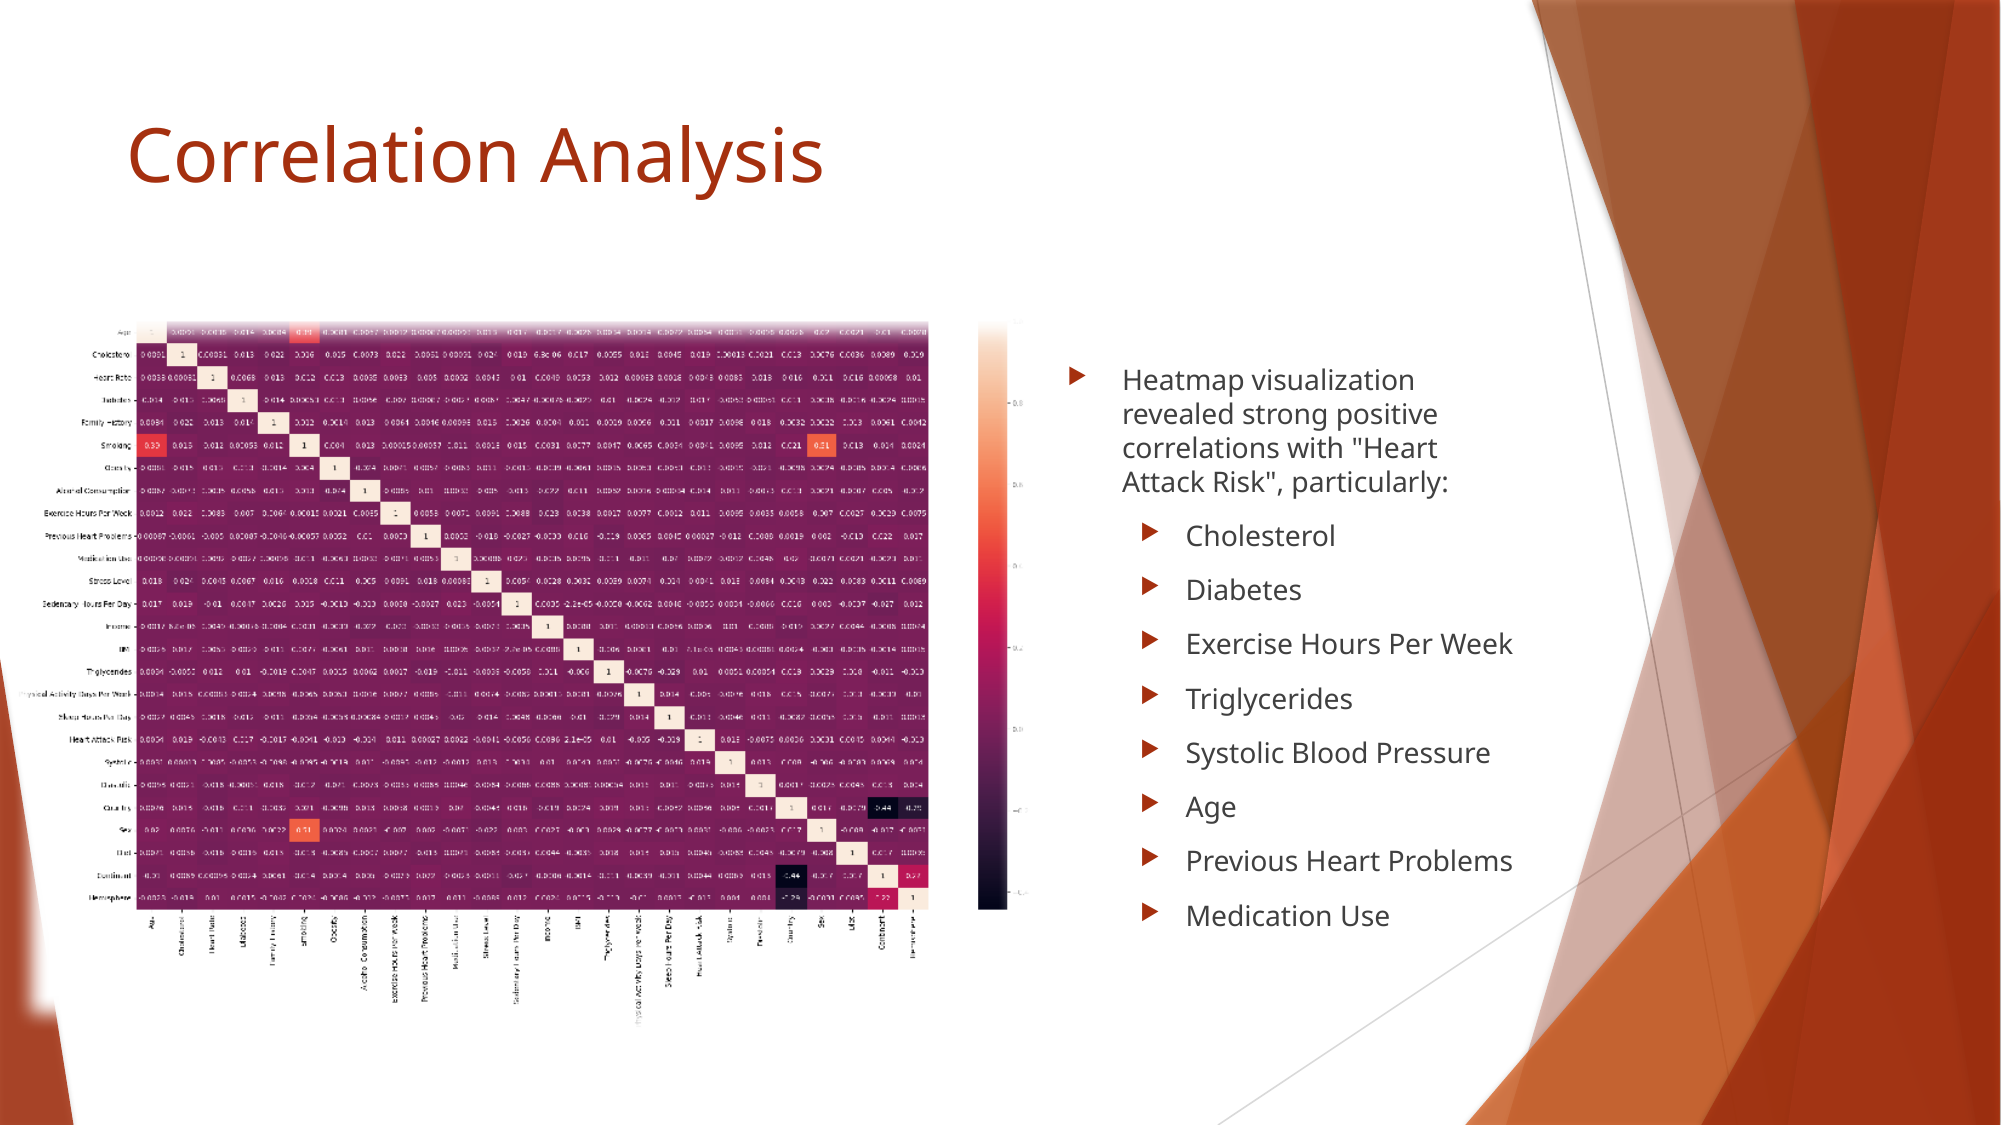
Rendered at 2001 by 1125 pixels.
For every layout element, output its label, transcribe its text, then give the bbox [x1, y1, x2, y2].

picture [13, 312, 1034, 1033]
list Heatmap visualization revealed strong positive correlations with "Heart Attack Risk", particularly: Cholesterol Diabetes Exercise Hours Per Week Triglycerides Systolic Blood Pressure Age Previous Heart Problems Medication Use [1052, 354, 1533, 992]
title Correlation Analysis [111, 99, 1522, 317]
